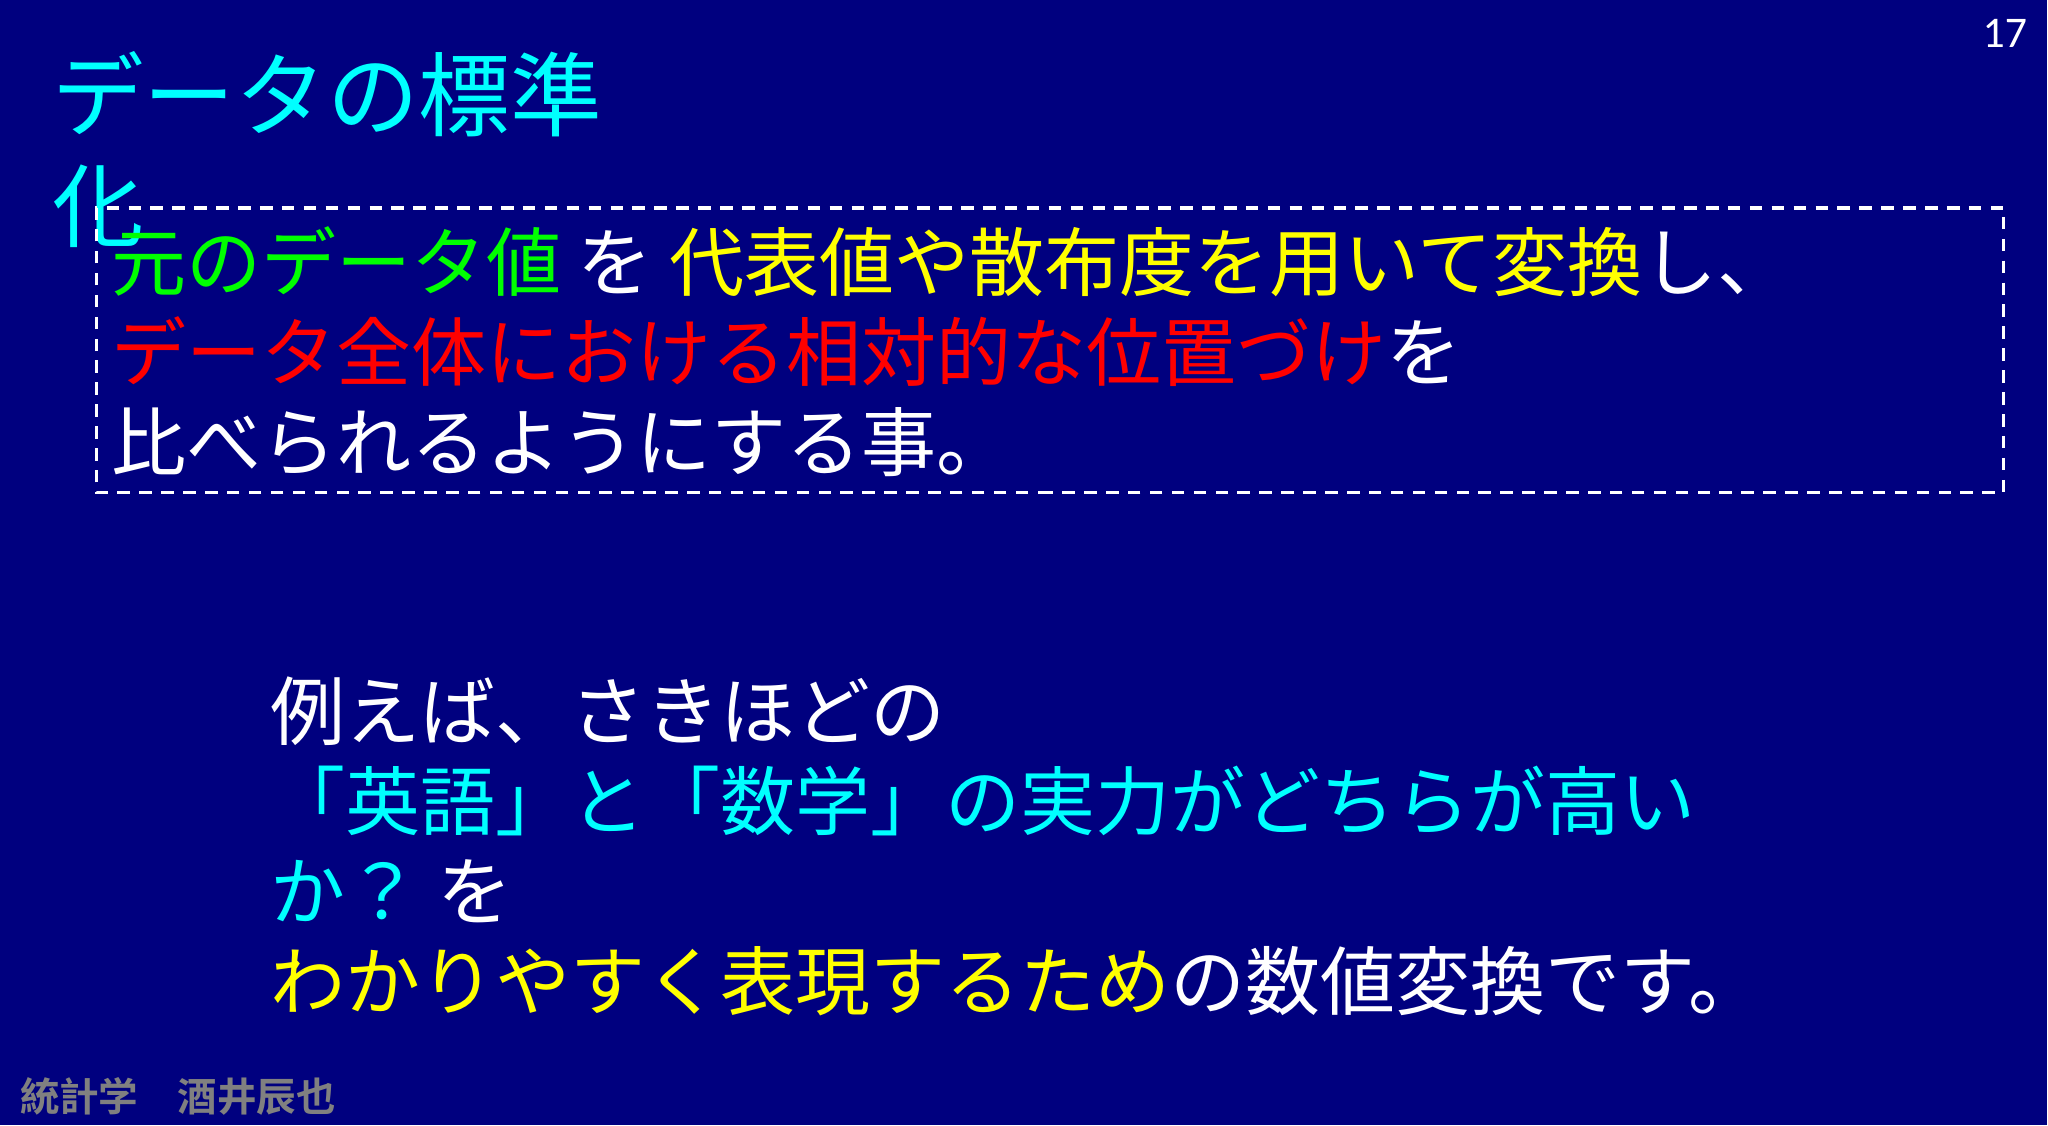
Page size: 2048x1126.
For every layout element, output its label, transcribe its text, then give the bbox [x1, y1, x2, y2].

slide_number 17 [1894, 0, 2048, 60]
text_box データの標準化 [37, 30, 699, 266]
footer 統計学 酒井辰也 [0, 1065, 460, 1126]
text_box 元のデータ値 を 代表値や散布度を用いて変換し、 データ全体における相対的な位置づけを 比べられるようにする事。 [96, 207, 2004, 493]
text_box 例えば、さきほどの 「英語」と「数学」の実力がどちらが高いか？ を わかりやすく表現するための数値変換です。 [255, 657, 1800, 1032]
